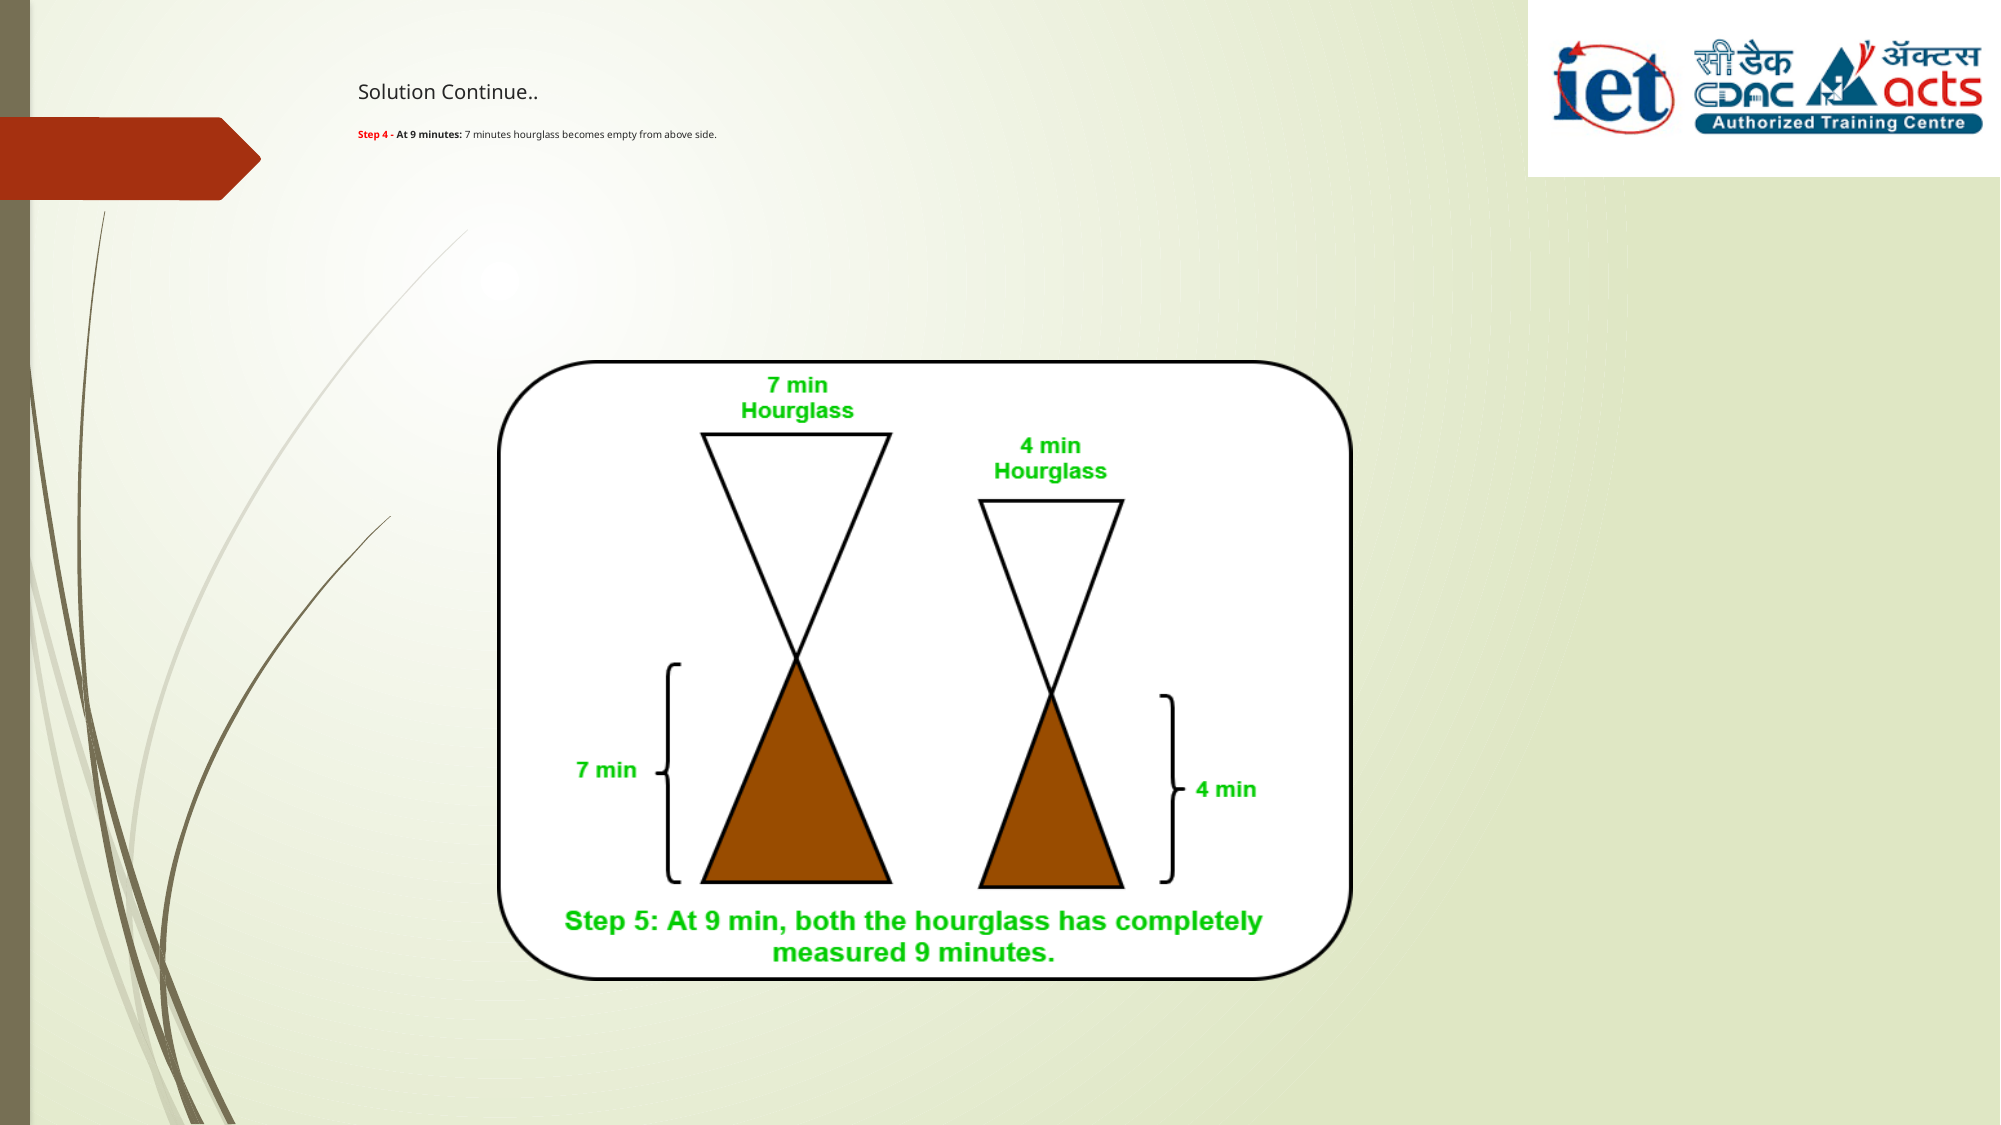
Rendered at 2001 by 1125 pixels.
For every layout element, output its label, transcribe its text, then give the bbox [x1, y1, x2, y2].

title Solution Continue.. Step 4 - At 9 minutes: 7 minutes hourglass becomes empty from above side. [343, 72, 1805, 200]
picture [1528, 0, 2000, 177]
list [496, 360, 1354, 981]
